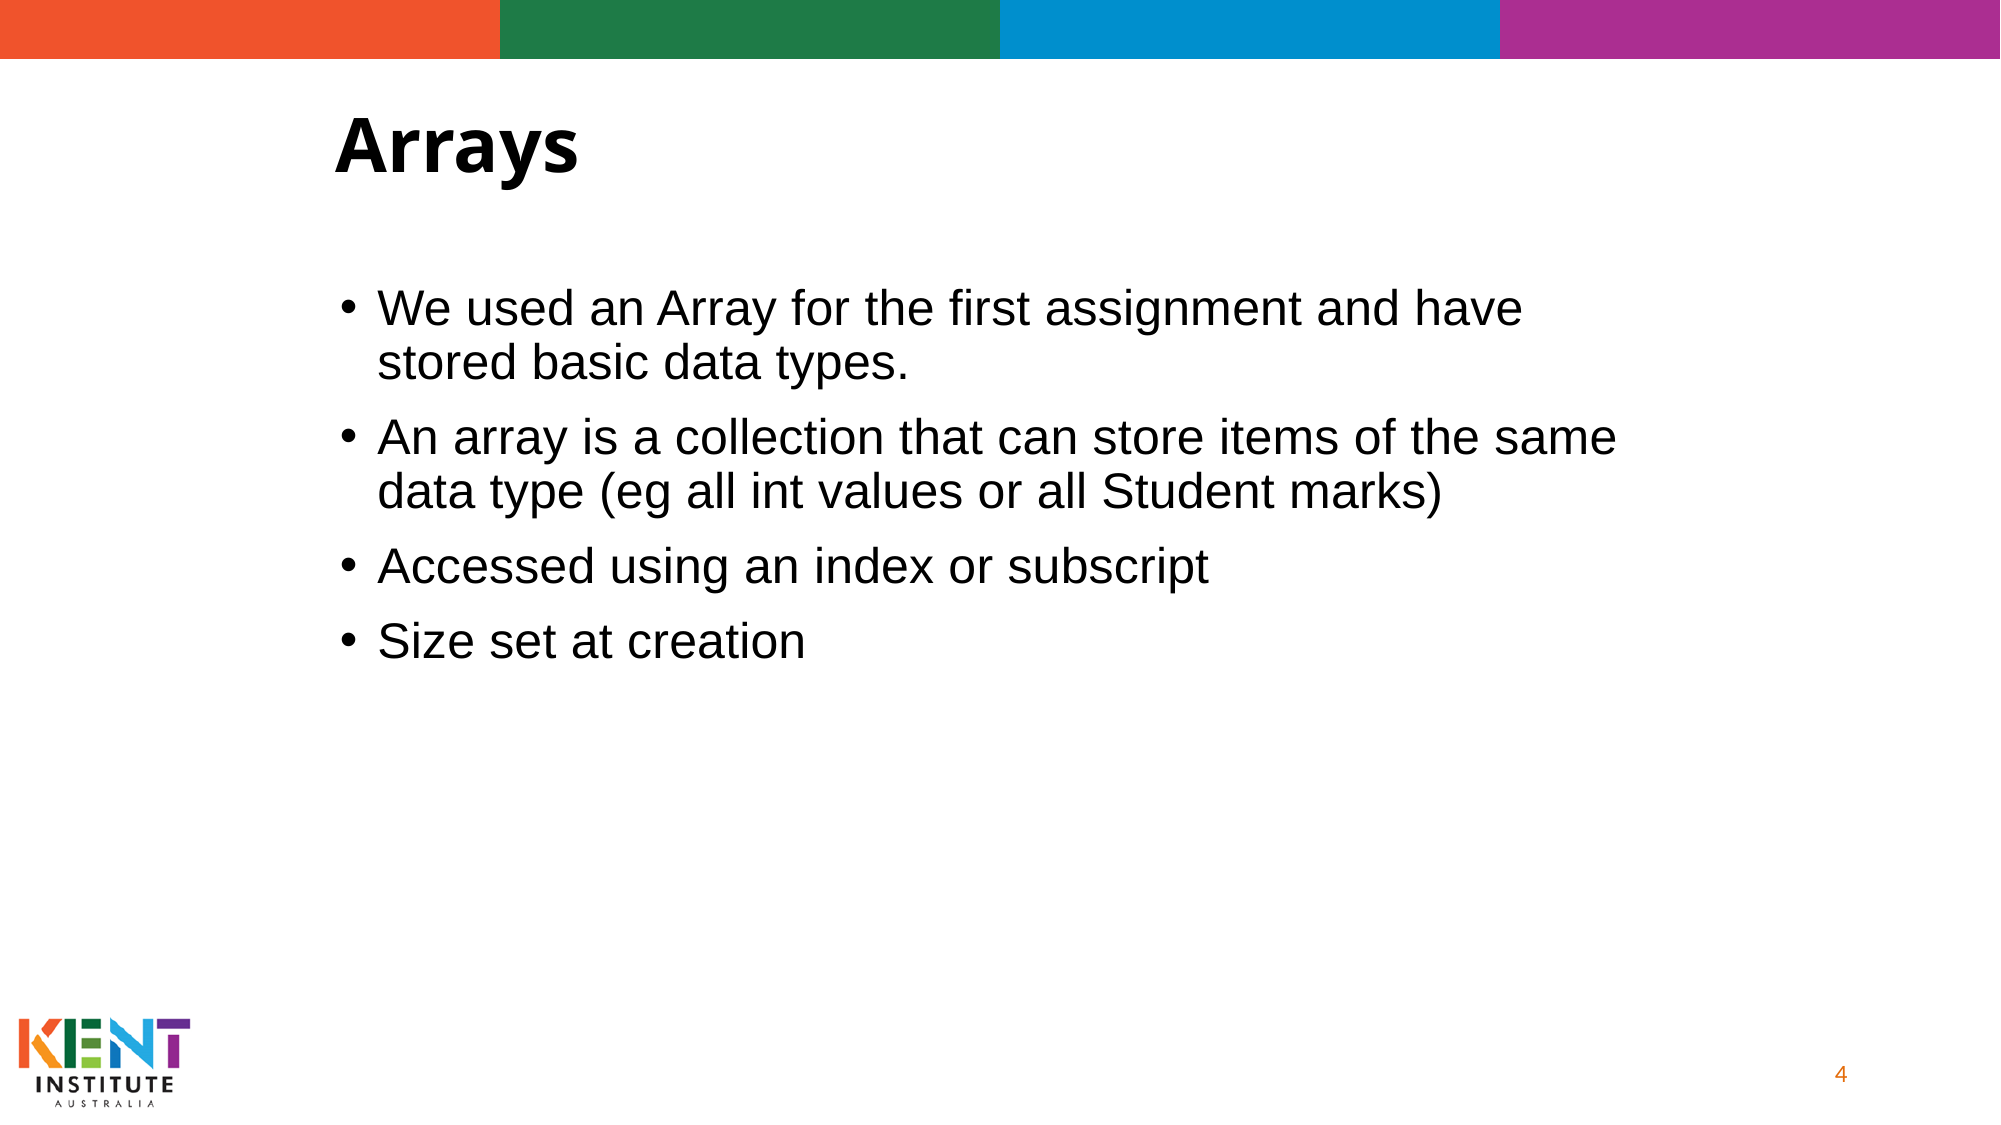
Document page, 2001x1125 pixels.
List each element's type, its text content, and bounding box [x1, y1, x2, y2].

title Arrays [319, 99, 1670, 288]
picture [0, 1000, 208, 1125]
list We used an Array for the first assignment and have stored basic data types. An array is a collection that can store items of the same data type (eg all int values or all Student marks) Accessed using an index or subscript Size set at creation [324, 275, 1675, 1005]
slide_number 4 [1412, 1042, 1863, 1103]
